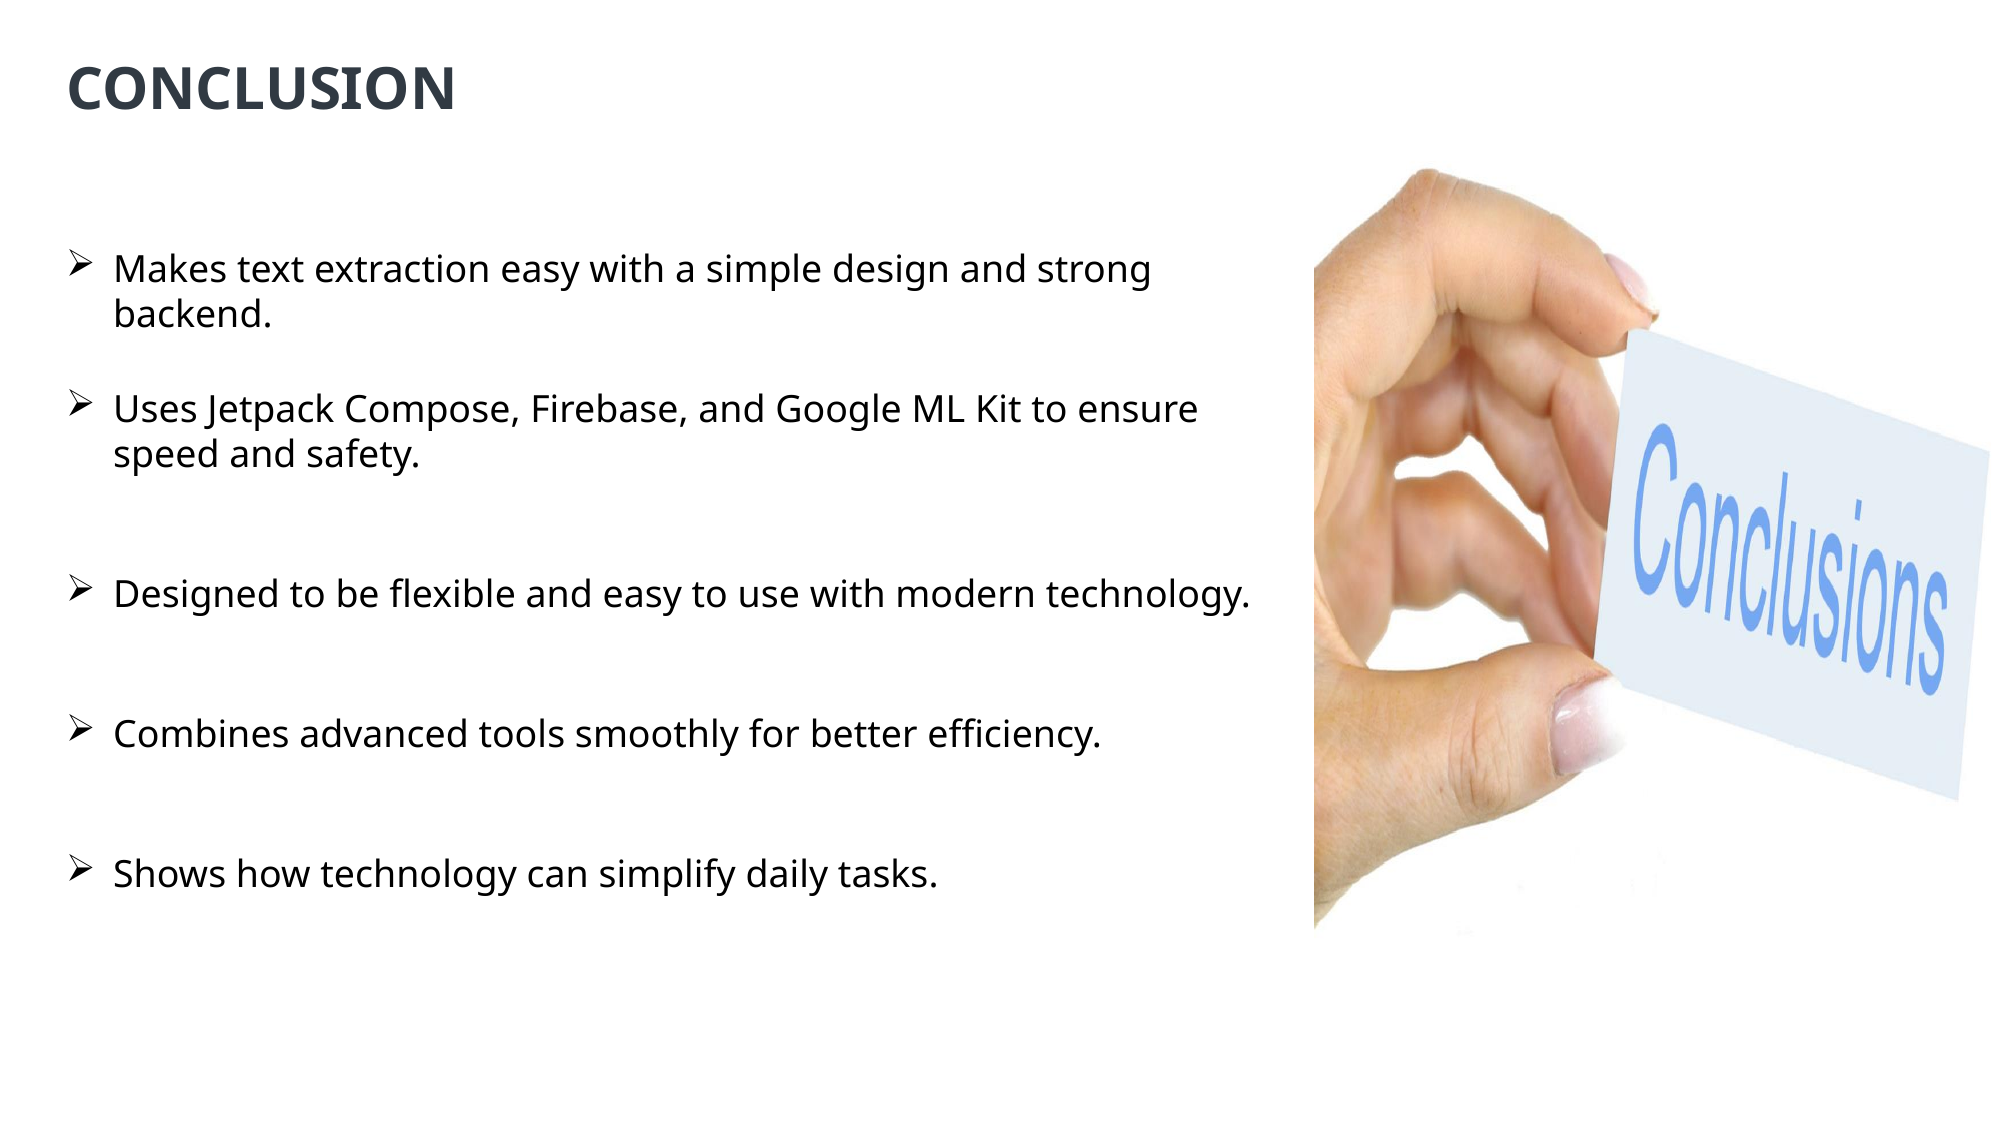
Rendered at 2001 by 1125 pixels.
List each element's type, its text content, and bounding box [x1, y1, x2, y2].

text_box Shows how technology can simplify daily tasks. [51, 843, 1314, 903]
text_box Conclusion [51, 43, 1052, 129]
text_box Designed to be flexible and easy to use with modern technology. [51, 562, 1314, 623]
text_box Makes text extraction easy with a simple design and strong backend. [51, 237, 1314, 343]
text_box Uses Jetpack Compose, Firebase, and Google ML Kit to ensure speed and safety. [51, 377, 1314, 483]
picture [1314, 128, 2000, 955]
text_box Combines advanced tools smoothly for better efficiency. [51, 702, 1314, 763]
